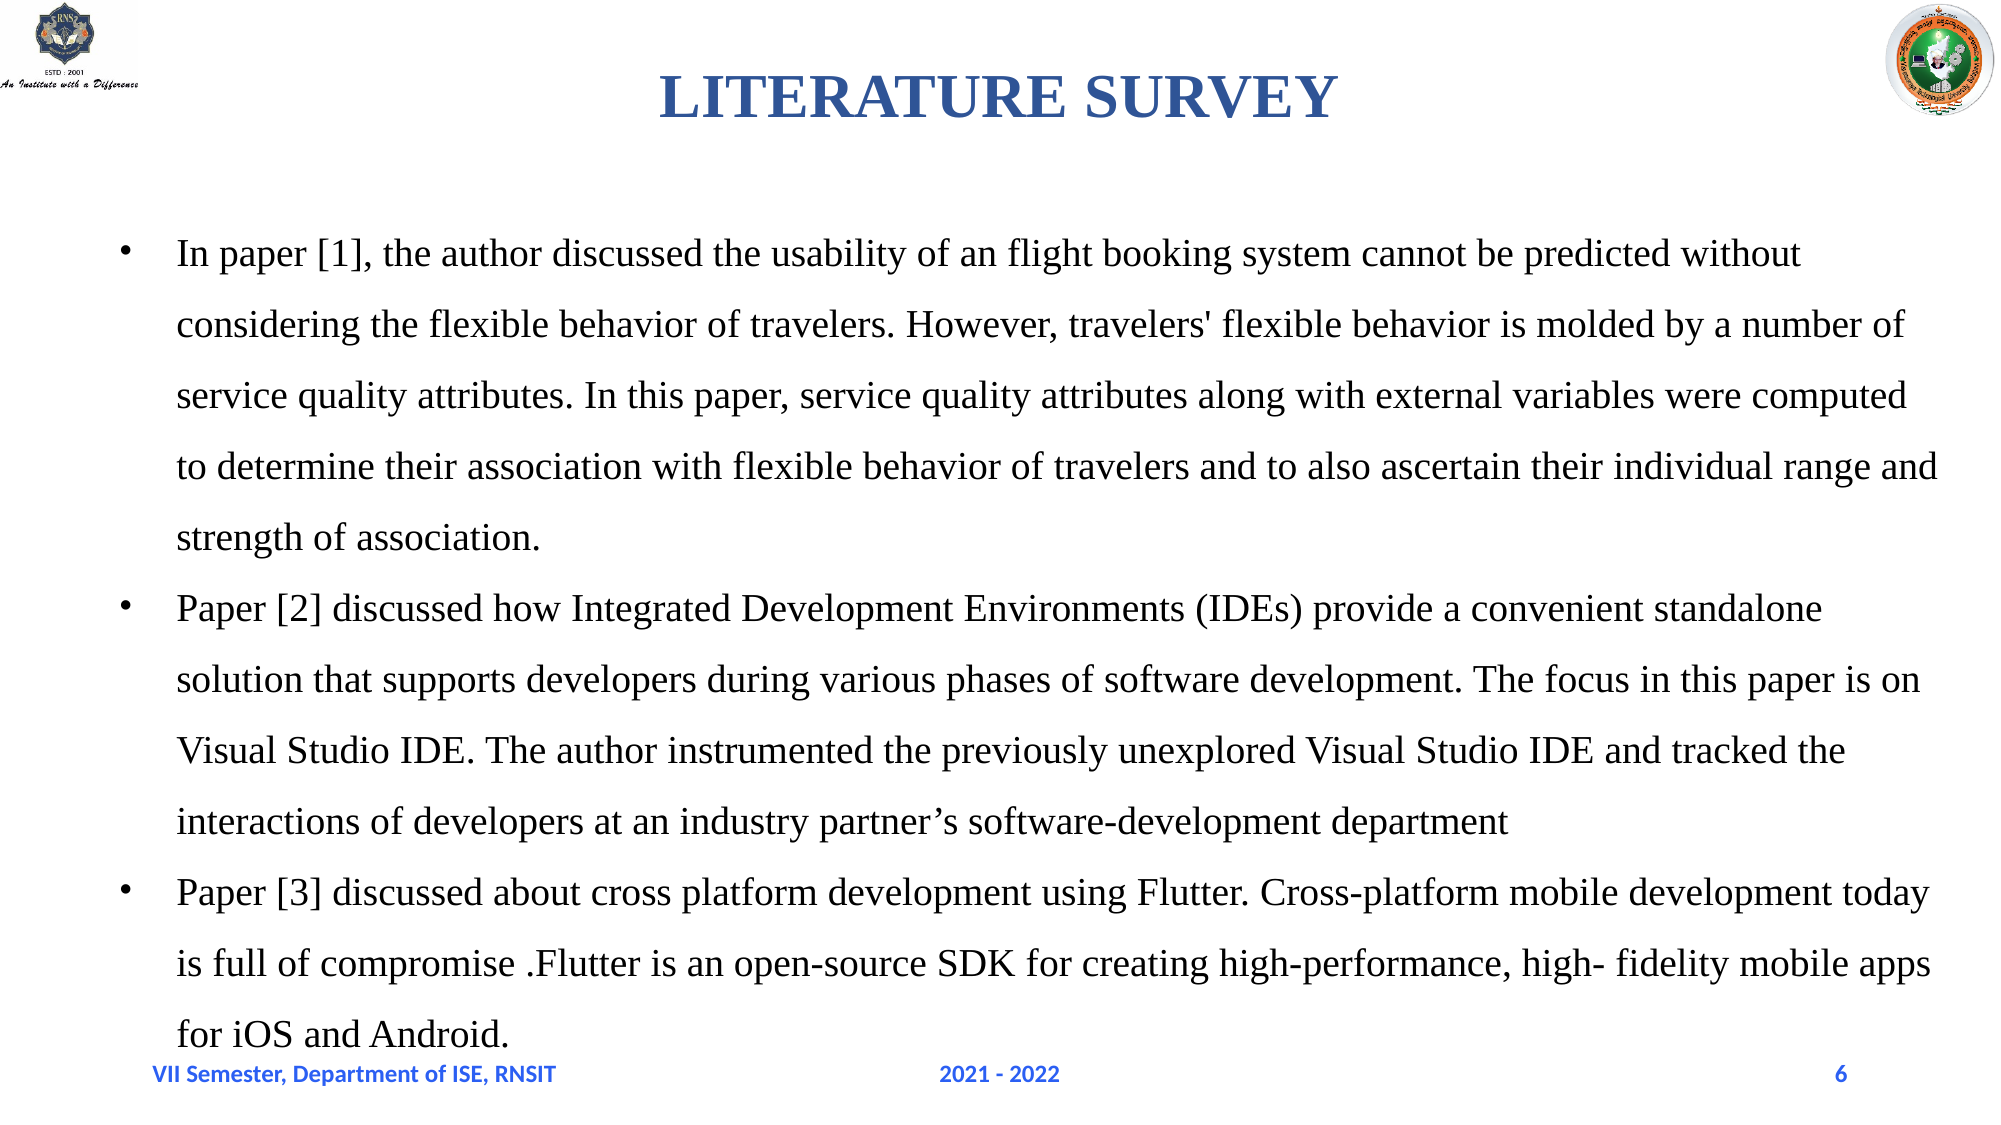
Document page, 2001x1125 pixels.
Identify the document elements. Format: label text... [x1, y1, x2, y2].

picture [0, 0, 138, 90]
slide_number 6 [1412, 1042, 1863, 1103]
footer 2021 - 2022 [662, 1042, 1338, 1103]
text_box LITERATURE SURVEY [324, 24, 1675, 138]
picture [1882, 2, 1997, 117]
list In paper [1], the author discussed the usability of an flight booking system cannot be predicted without considering the flexible behavior of travelers. However, travelers' flexible behavior is molded by a number of service quality attributes. In this paper, service quality attributes along with external variables were computed to determine their association with flexible behavior of travelers and to also ascertain their individual range and strength of association. Paper [2] discussed how Integrated Development Environments (IDEs) provide a convenient standalone solution that supports developers during various phases of software development. The focus in this paper is on Visual Studio IDE. The author instrumented the previously unexplored Visual Studio IDE and tracked the interactions of developers at an industry partner’s software-development department Paper [3] discussed about cross platform development using Flutter. Cross-platform mobile development today is full of compromise .Flutter is an open-source SDK for creating high-performance, high- fidelity mobile apps for iOS and Android. [86, 195, 1957, 1064]
slide_number VII Semester, Department of ISE, RNSIT [137, 1042, 662, 1103]
